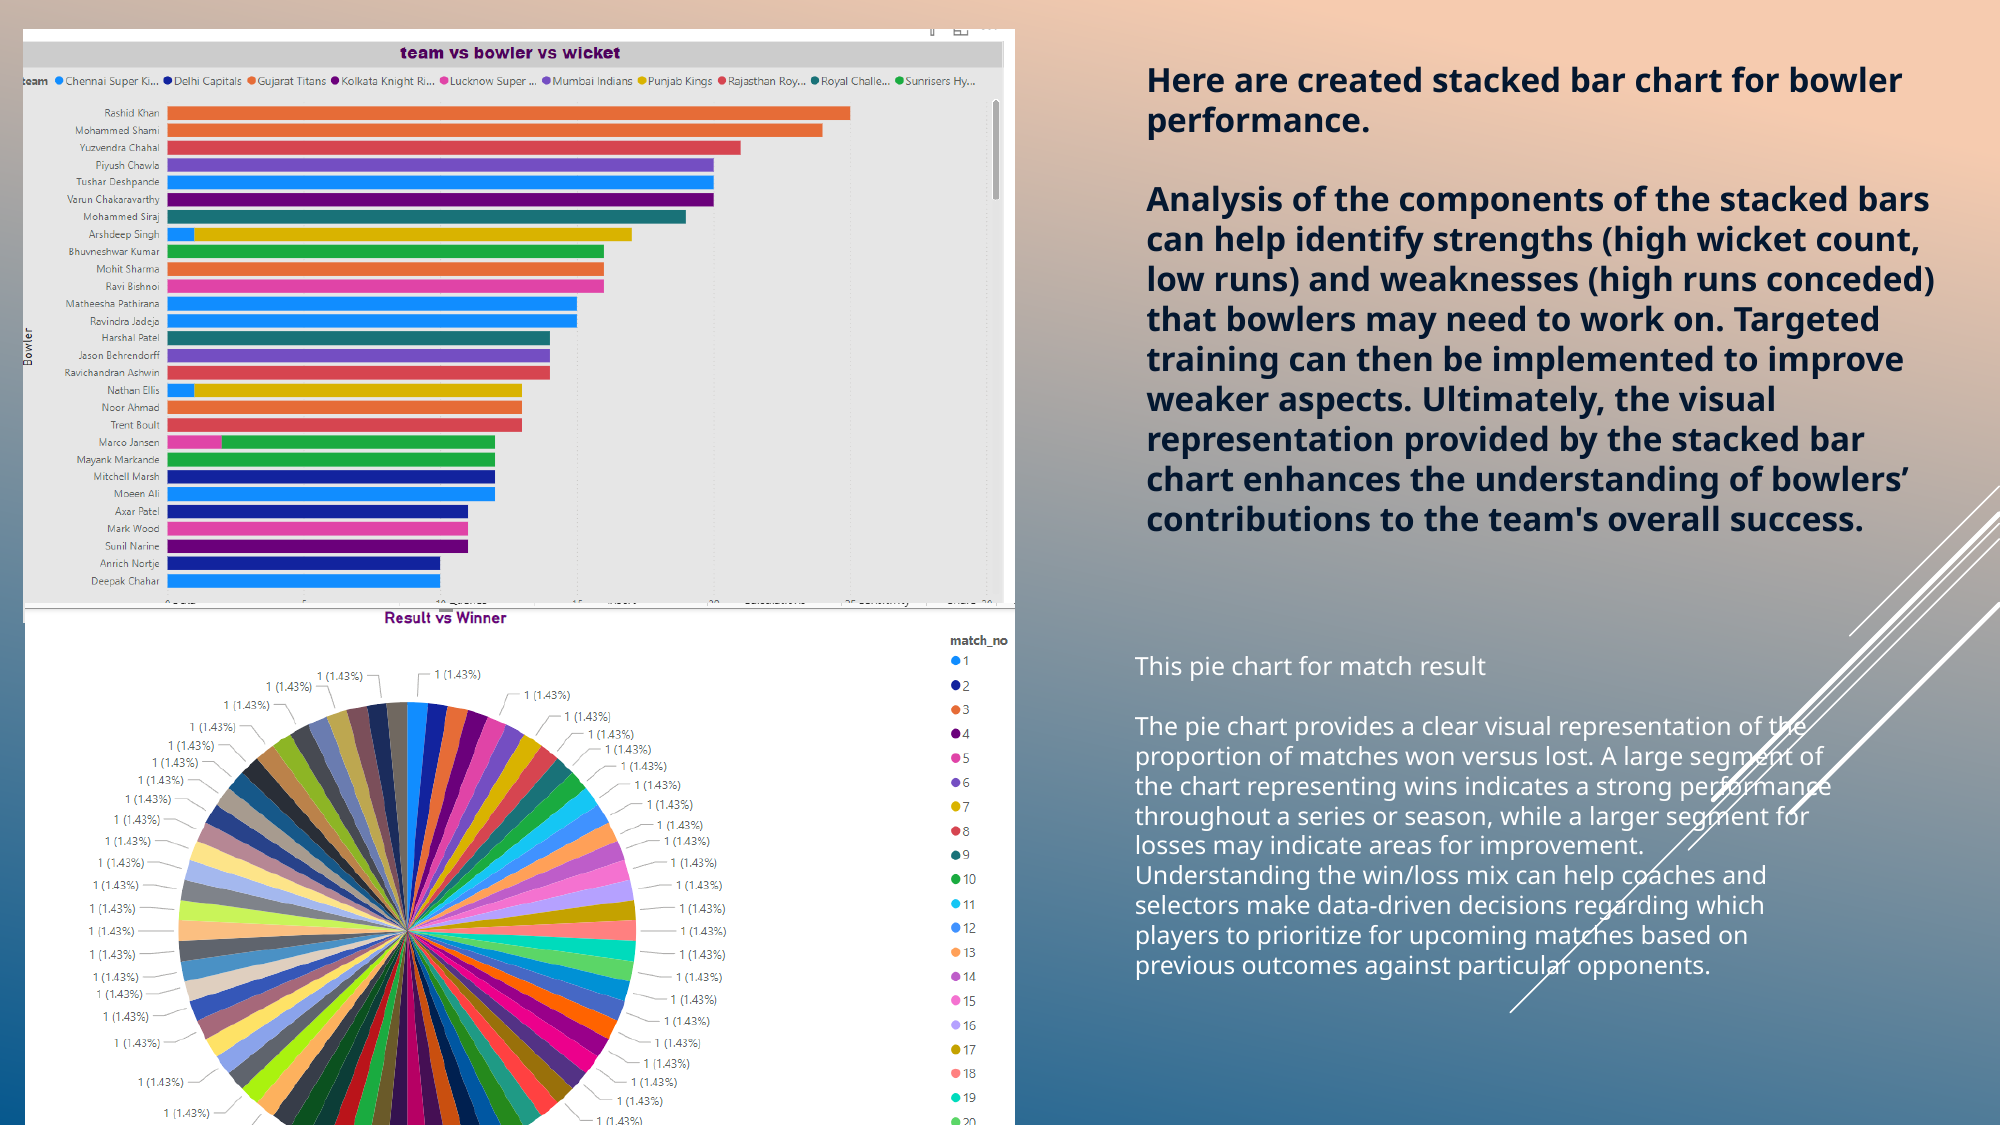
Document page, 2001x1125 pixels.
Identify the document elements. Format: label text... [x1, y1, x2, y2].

text_box Here are created stacked bar chart for bowler performance. Analysis of the components of the stacked bars can help identify strengths (high wicket count, low runs) and weaknesses (high runs conceded) that bowlers may need to work on. Targeted training can then be implemented to improve weaker aspects. Ultimately, the visual representation provided by the stacked bar chart enhances the understanding of bowlers’ contributions to the team's overall success. [1131, 51, 1965, 546]
text_box This pie chart for match result The pie chart provides a clear visual representation of the proportion of matches won versus lost. A large segment of the chart representing wins indicates a strong performance throughout a series or season, while a larger segment for losses may indicate areas for improvement. Understanding the win/loss mix can help coaches and selectors make data-driven decisions regarding which players to prioritize for upcoming matches based on previous outcomes against particular opponents. [1119, 642, 1849, 987]
picture [25, 603, 1015, 1125]
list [22, 29, 1015, 624]
